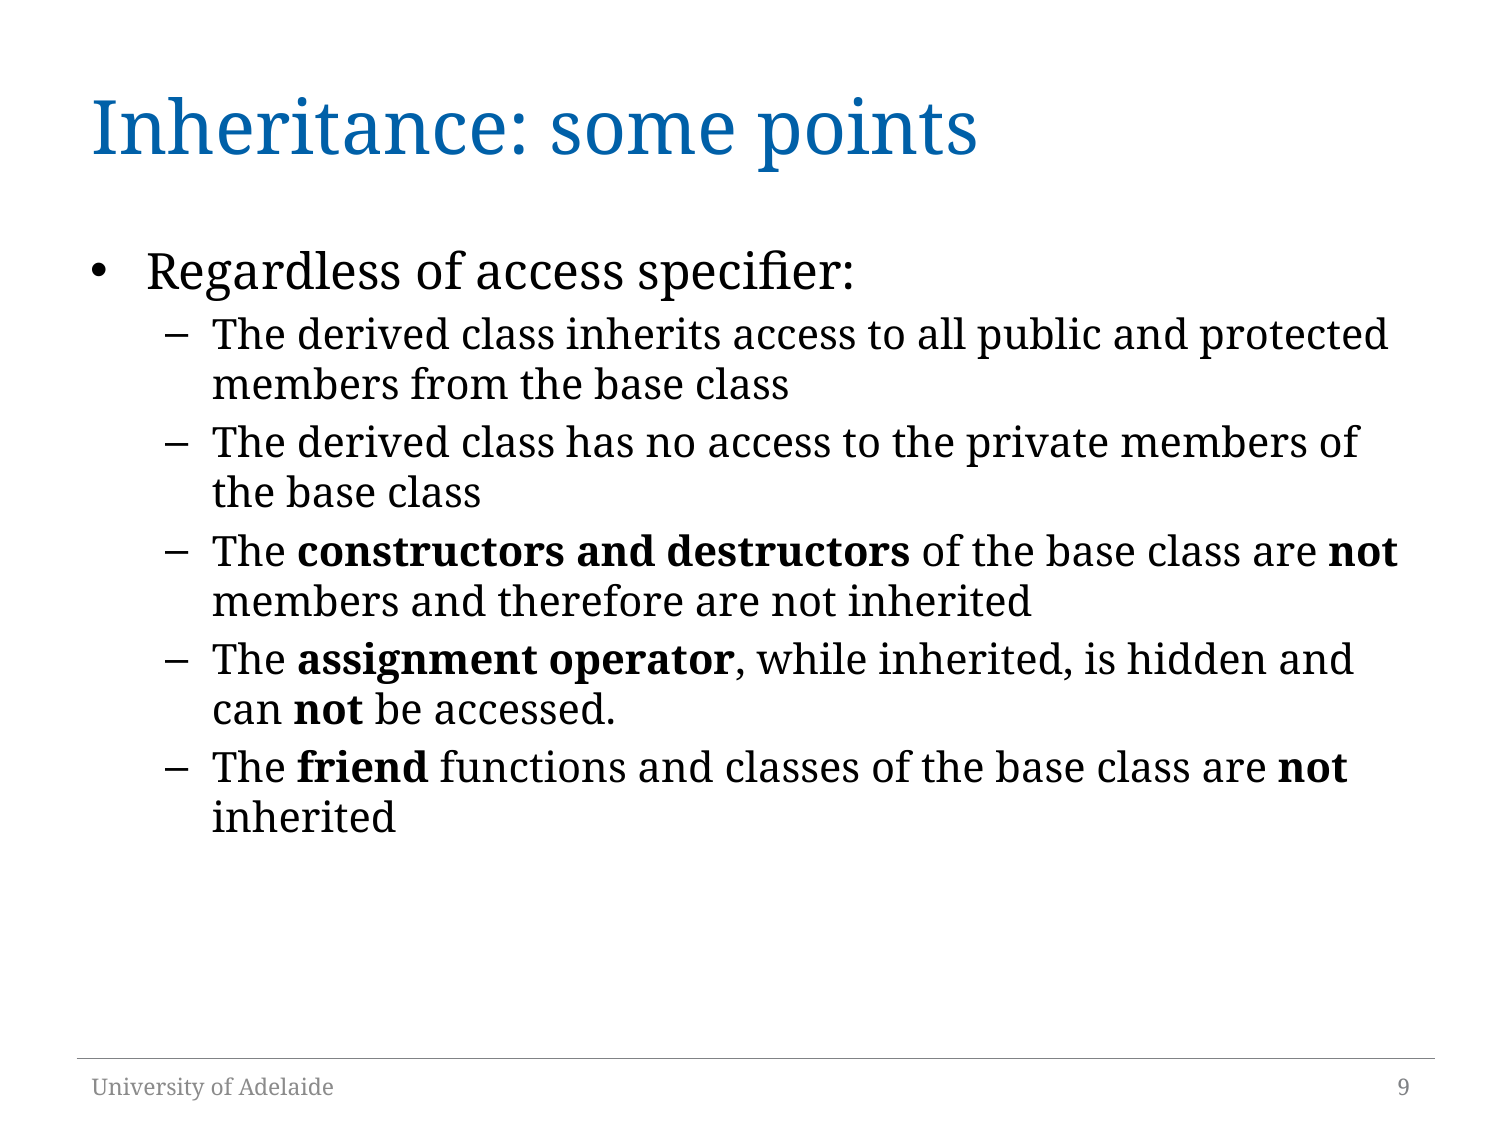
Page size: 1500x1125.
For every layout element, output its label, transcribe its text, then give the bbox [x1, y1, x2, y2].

title Inheritance: some points [76, 54, 1427, 194]
list Regardless of access specifier: The derived class inherits access to all public and protected members from the base class The derived class has no access to the private members of the base class The constructors and destructors of the base class are not members and therefore are not inherited The assignment operator, while inherited, is hidden and can not be accessed. The friend functions and classes of the base class are not inherited [75, 231, 1425, 1005]
footer University of Adelaide [76, 1057, 552, 1118]
slide_number 9 [1074, 1057, 1425, 1118]
